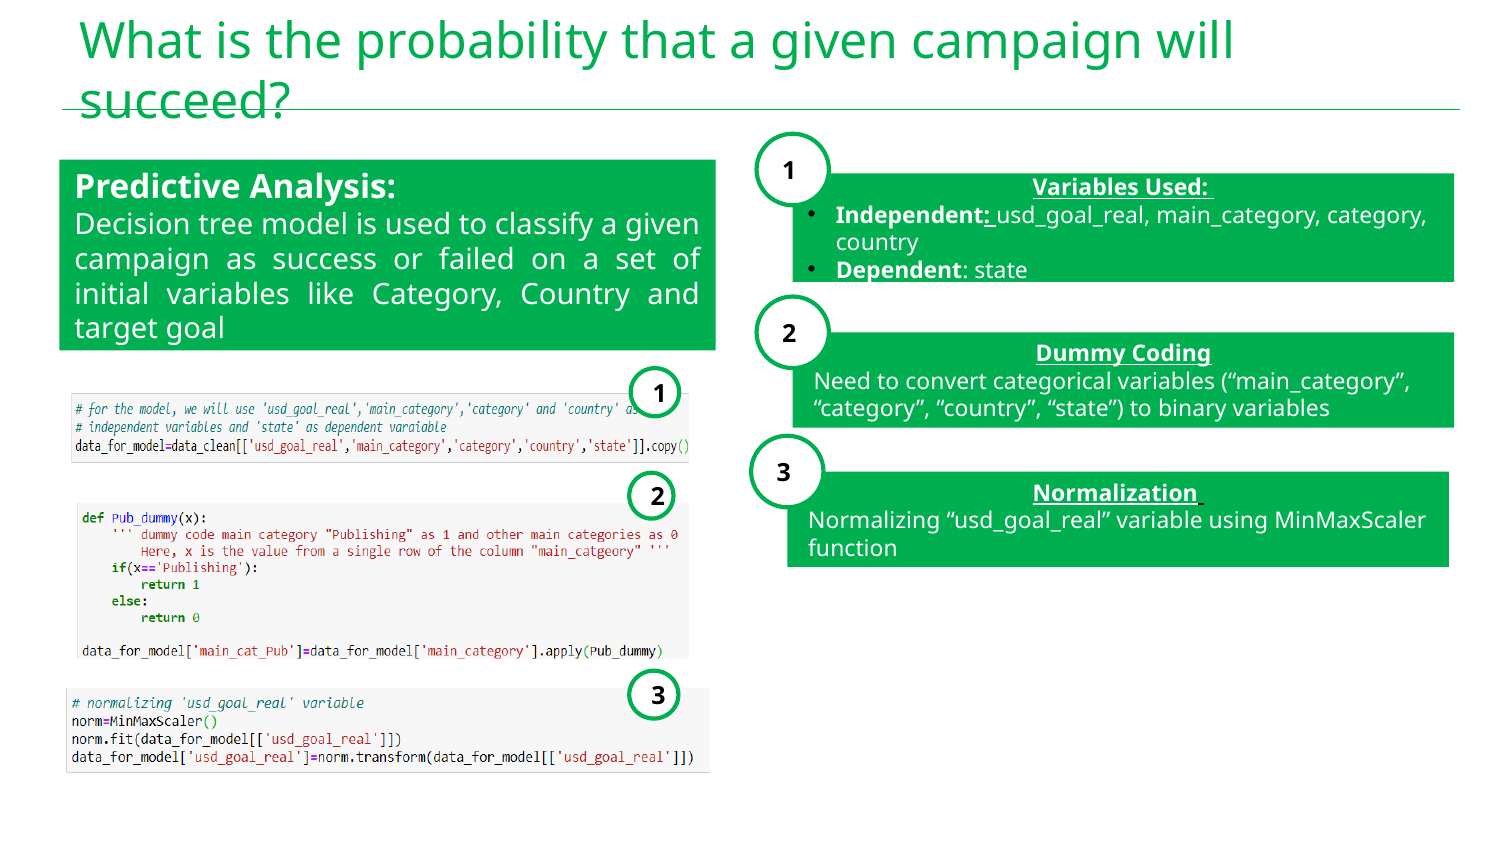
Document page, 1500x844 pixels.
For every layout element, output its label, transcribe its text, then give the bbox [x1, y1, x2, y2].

text_box Predictive Analysis: Decision tree model is used to classify a given campaign as success or failed on a set of initial variables like Category, Country and target goal [59, 159, 716, 351]
text_box What is the probability that a given campaign will succeed?​ [45, 29, 1455, 108]
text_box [65, 367, 710, 775]
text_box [750, 133, 1455, 568]
